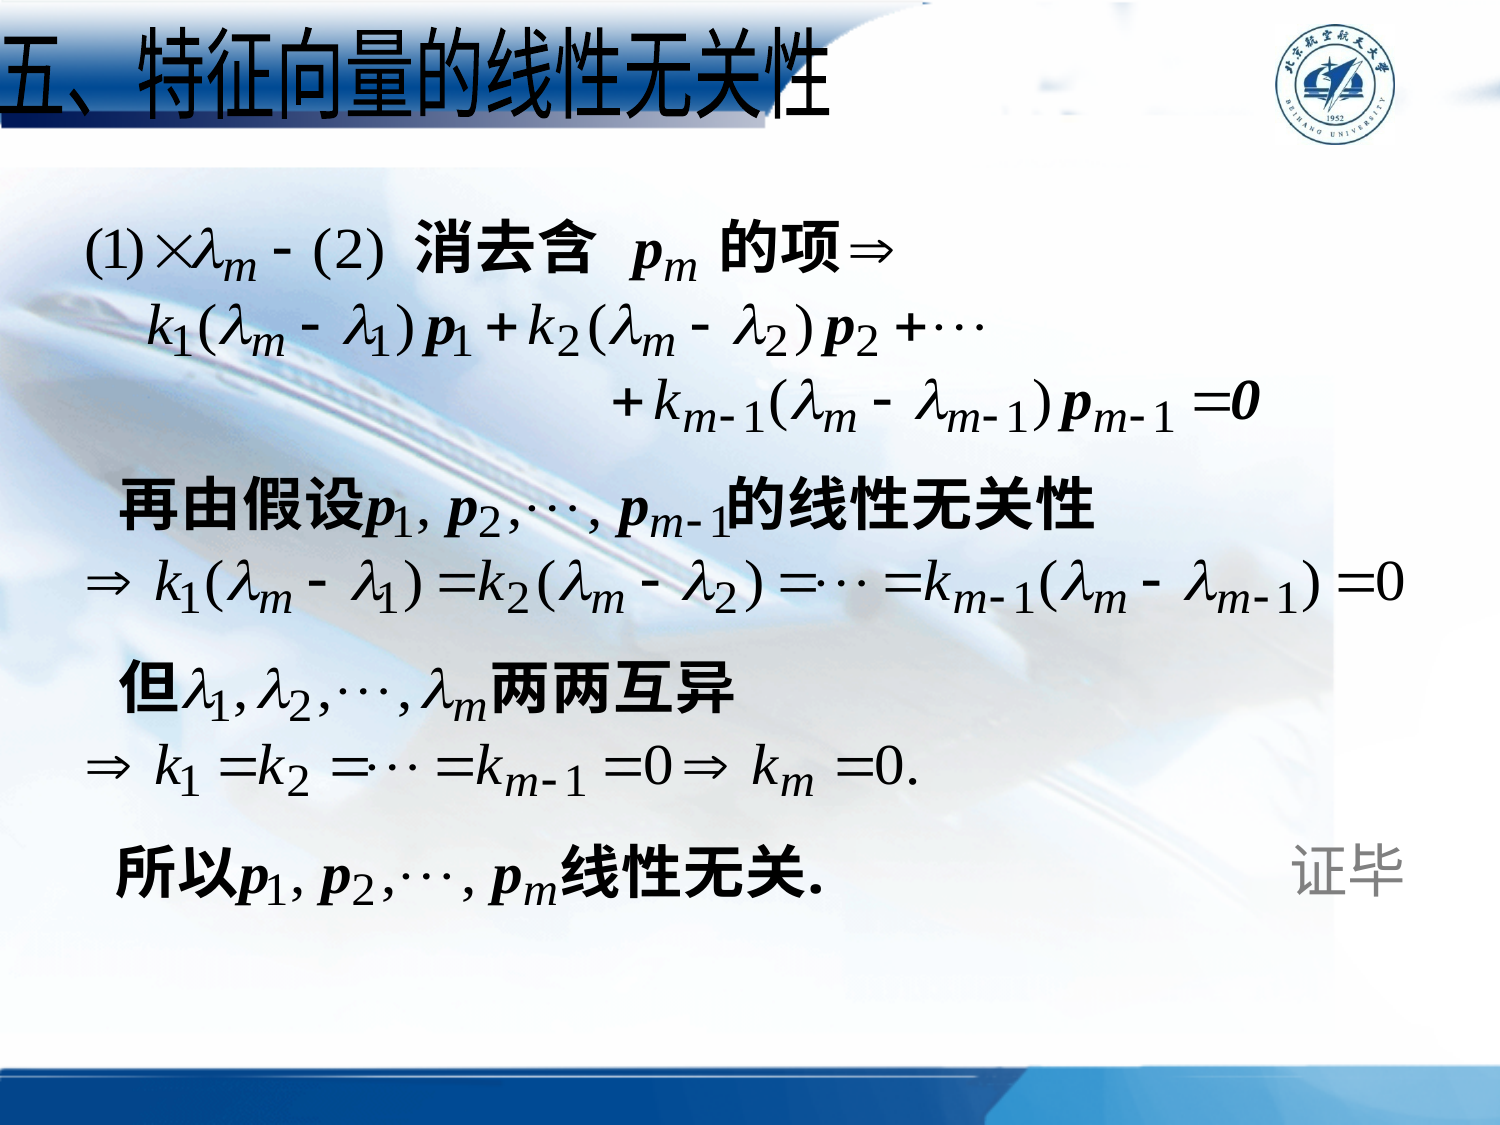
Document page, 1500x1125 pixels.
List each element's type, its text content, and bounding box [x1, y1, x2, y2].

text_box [76, 651, 927, 807]
text_box 证毕 [1274, 826, 1422, 912]
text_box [76, 208, 1272, 447]
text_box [76, 468, 1415, 624]
picture [0, 0, 1500, 1125]
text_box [108, 834, 832, 918]
